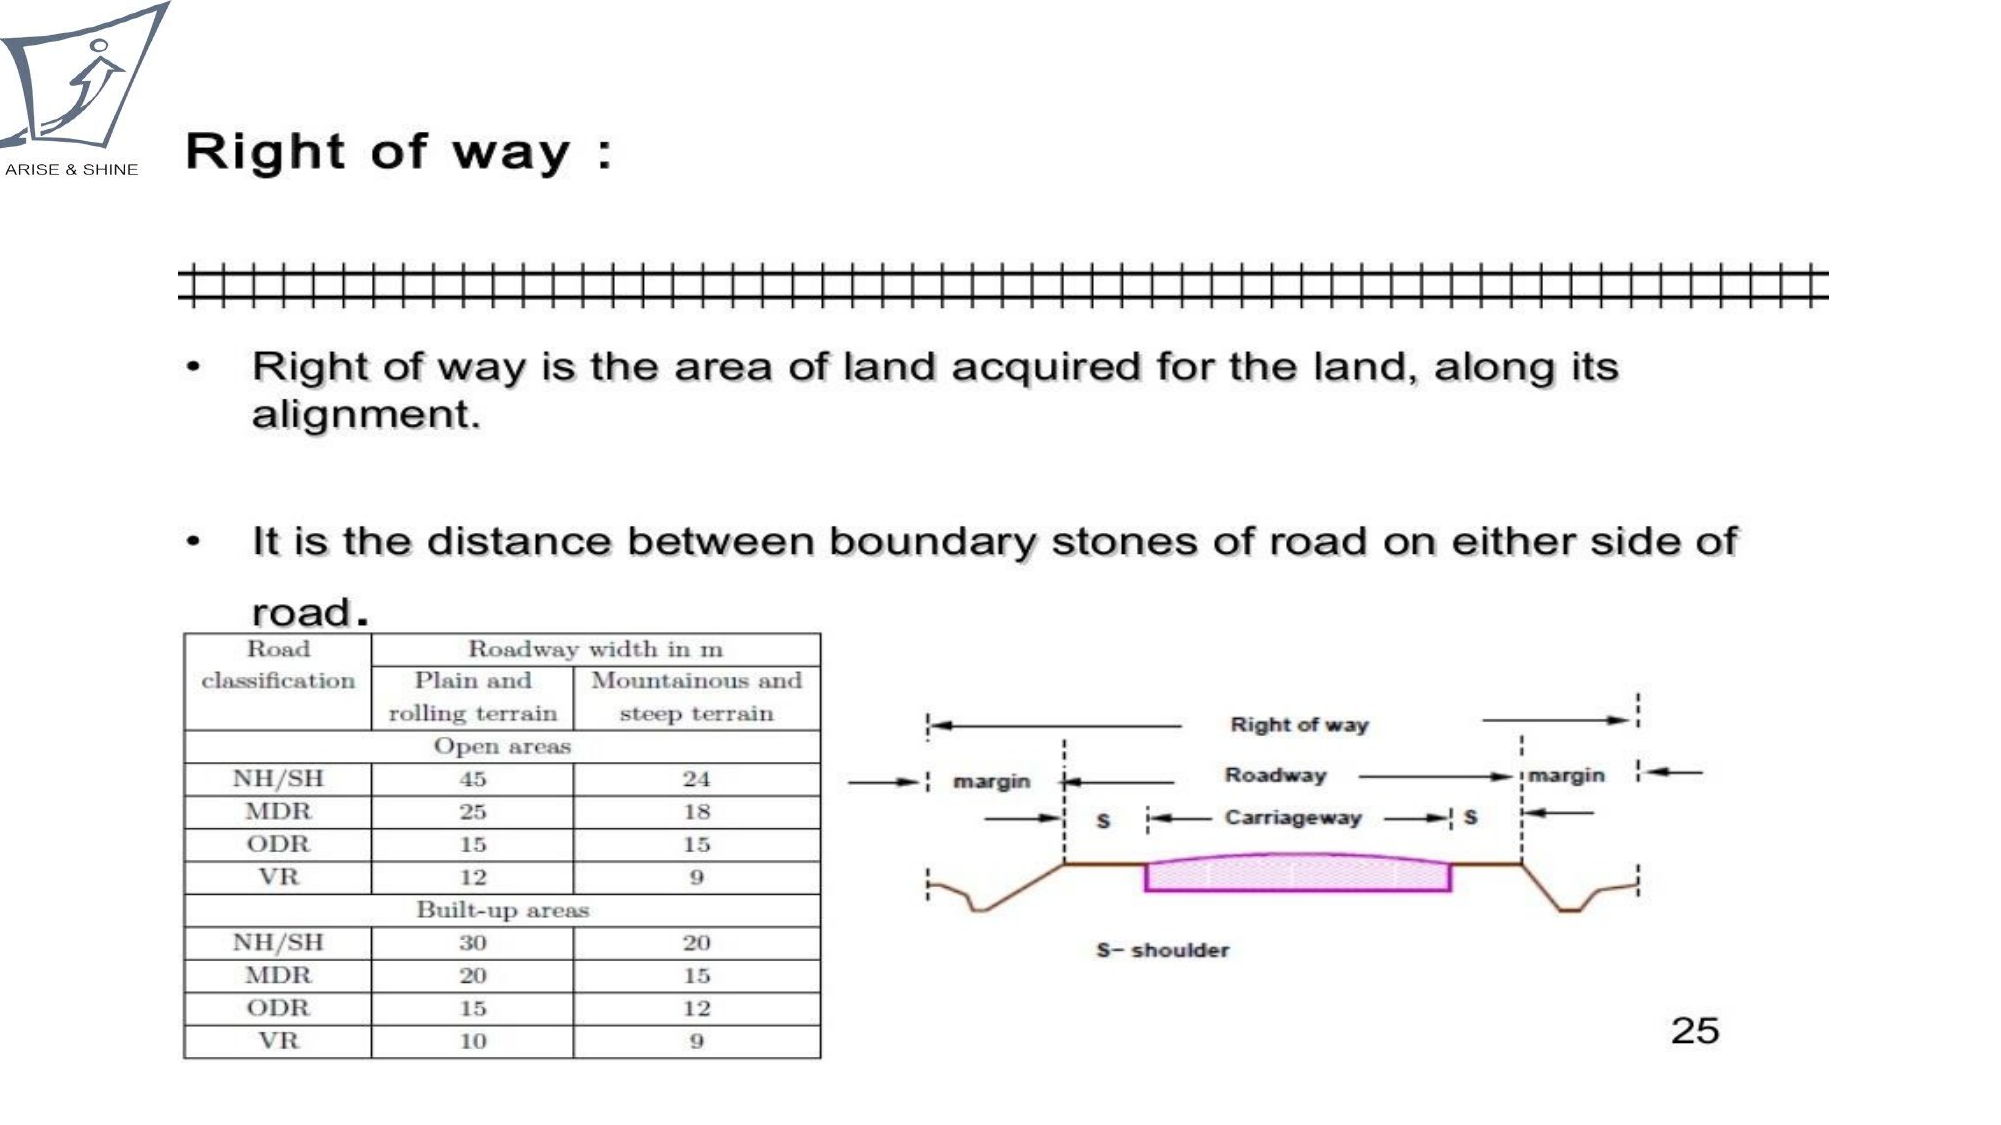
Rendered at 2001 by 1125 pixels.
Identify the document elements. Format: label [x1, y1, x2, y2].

picture [0, 0, 1829, 1063]
